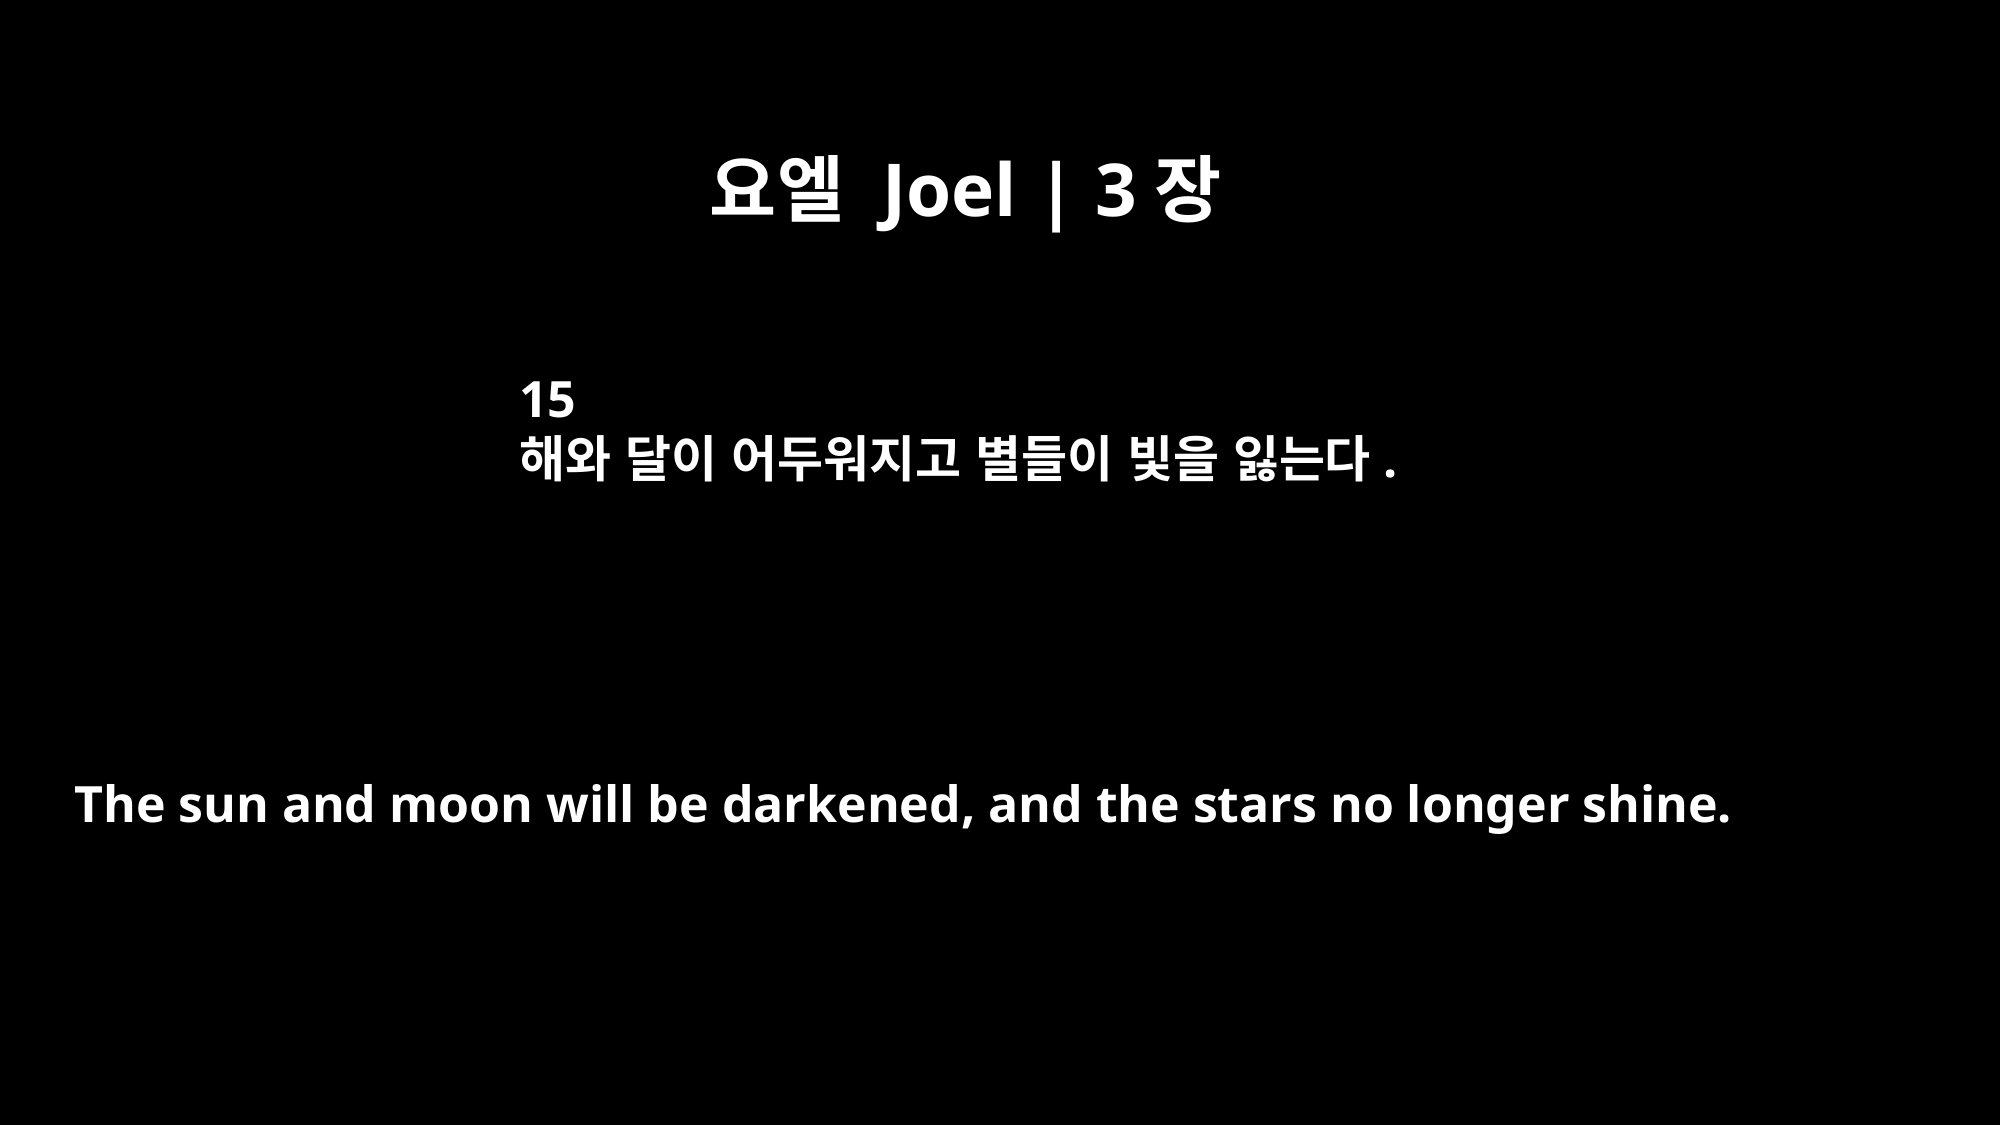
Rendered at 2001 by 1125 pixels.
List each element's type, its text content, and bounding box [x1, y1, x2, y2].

text_box 15 해와 달이 어두워지고 별들이 빛을 잃는다. [504, 359, 1413, 495]
text_box 요엘 Joel | 3장 [694, 136, 1237, 239]
text_box The sun and moon will be darkened, and the stars no longer shine. [59, 764, 1748, 840]
